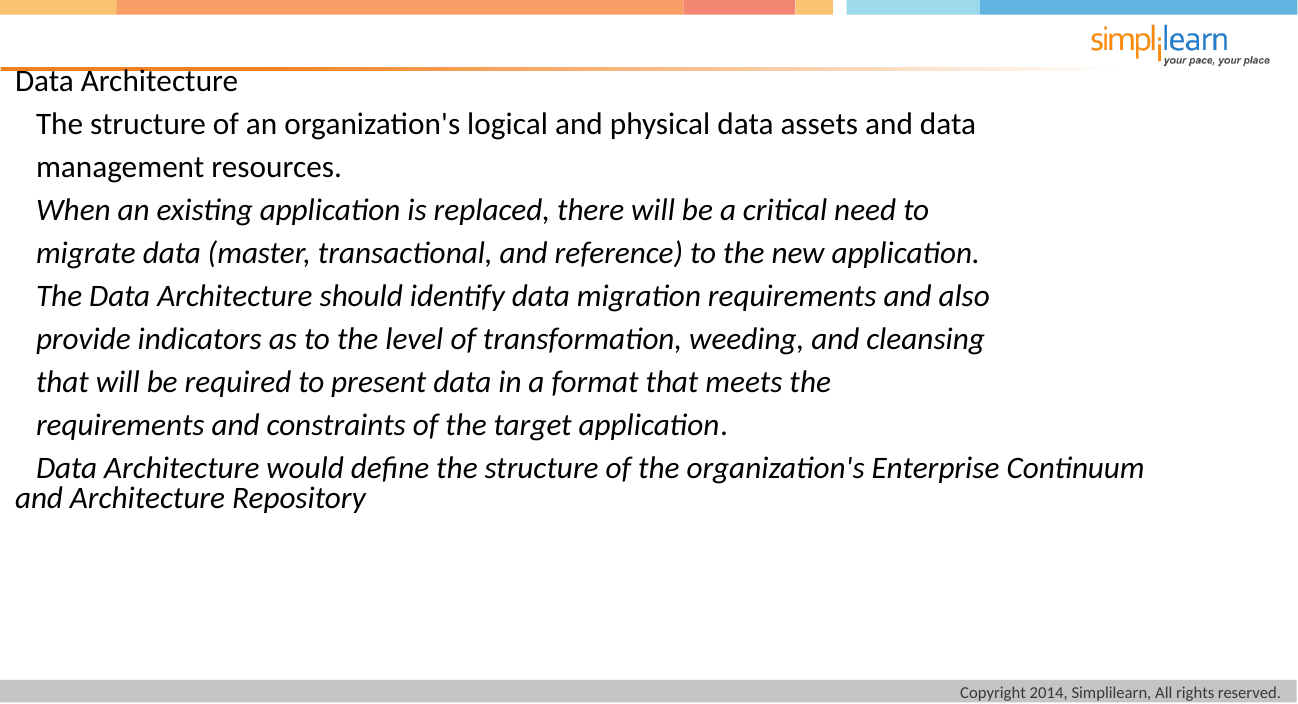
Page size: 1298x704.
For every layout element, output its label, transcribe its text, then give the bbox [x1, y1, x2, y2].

picture [1089, 15, 1270, 71]
list Data Architecture The structure of an organization's logical and physical data assets and data management resources. When an existing application is replaced, there will be a critical need to migrate data (master, transactional, and reference) to the new application. The Data Architecture should identify data migration requirements and also provide indicators as to the level of transformation, weeding, and cleansing that will be required to present data in a format that meets the requirements and constraints of the target application. Data Architecture would define the structure of the organization's Enterprise Continuum and Architecture Repository [0, 67, 1203, 558]
